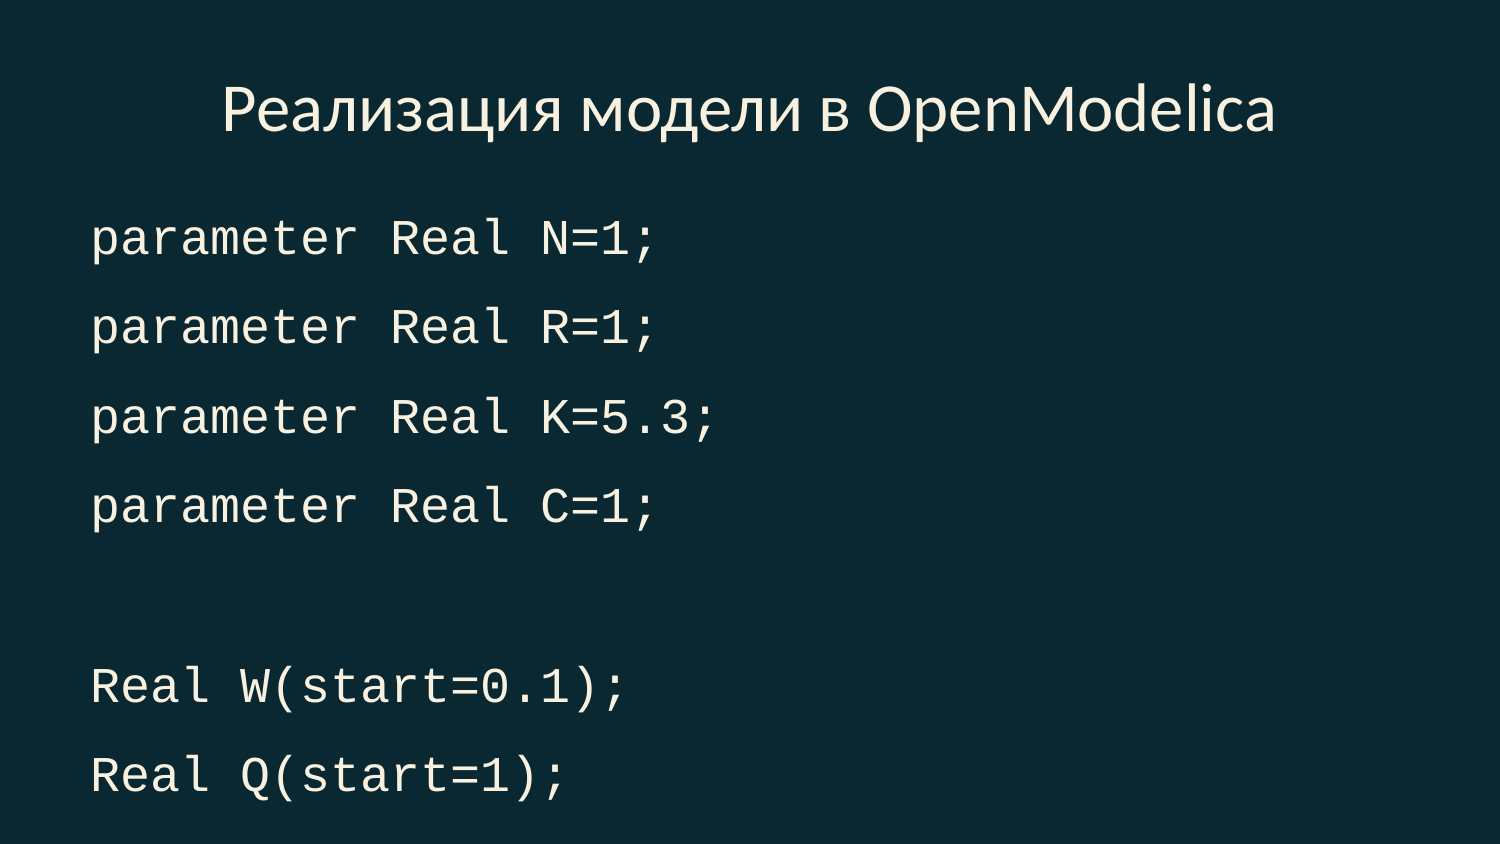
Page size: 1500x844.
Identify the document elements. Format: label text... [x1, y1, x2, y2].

list parameter Real N=1; parameter Real R=1; parameter Real K=5.3; parameter Real C=1; Real W(start=0.1); Real Q(start=1); equation der(W)= 1/R - W*delay(W, R)/(2*R)*K*delay(Q, R); der(Q)= if (Q==0) then max(N*W/R-C,0) else (N*W/R-C); [75, 196, 1425, 754]
title Реализация модели в OpenModelica [75, 33, 1425, 175]
